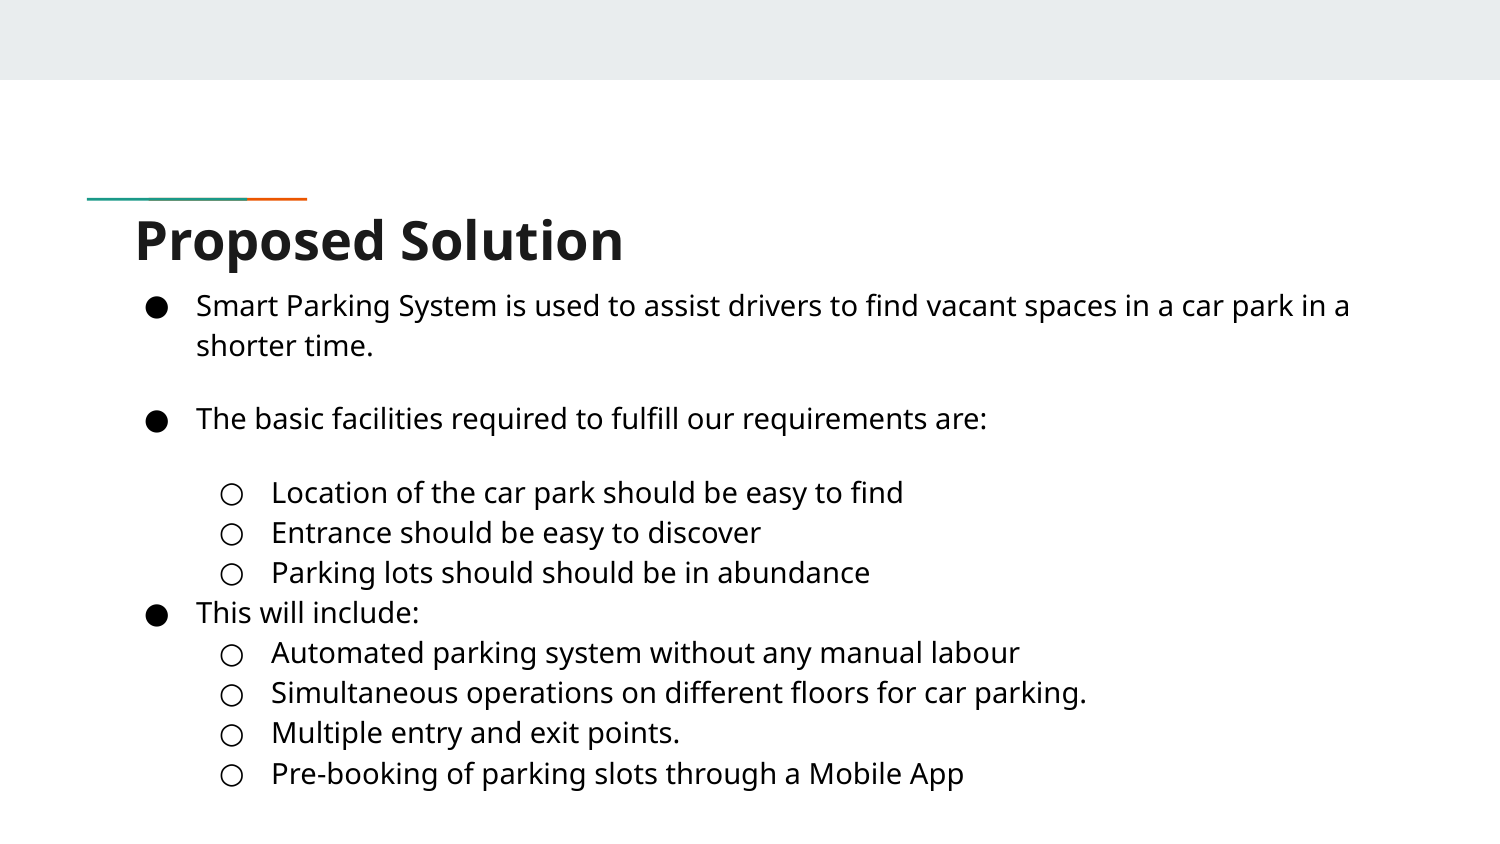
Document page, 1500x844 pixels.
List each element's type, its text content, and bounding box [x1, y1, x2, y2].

list Smart Parking System is used to assist drivers to find vacant spaces in a car park in a shorter time. The basic facilities required to fulfill our requirements are: Location of the car park should be easy to find Entrance should be easy to discover Parking lots should should be in abundance This will include: Automated parking system without any manual labour Simultaneous operations on different floors for car parking. Multiple entry and exit points. Pre-booking of parking slots through a Mobile App [106, 266, 1368, 821]
title Proposed Solution [119, 191, 1381, 280]
